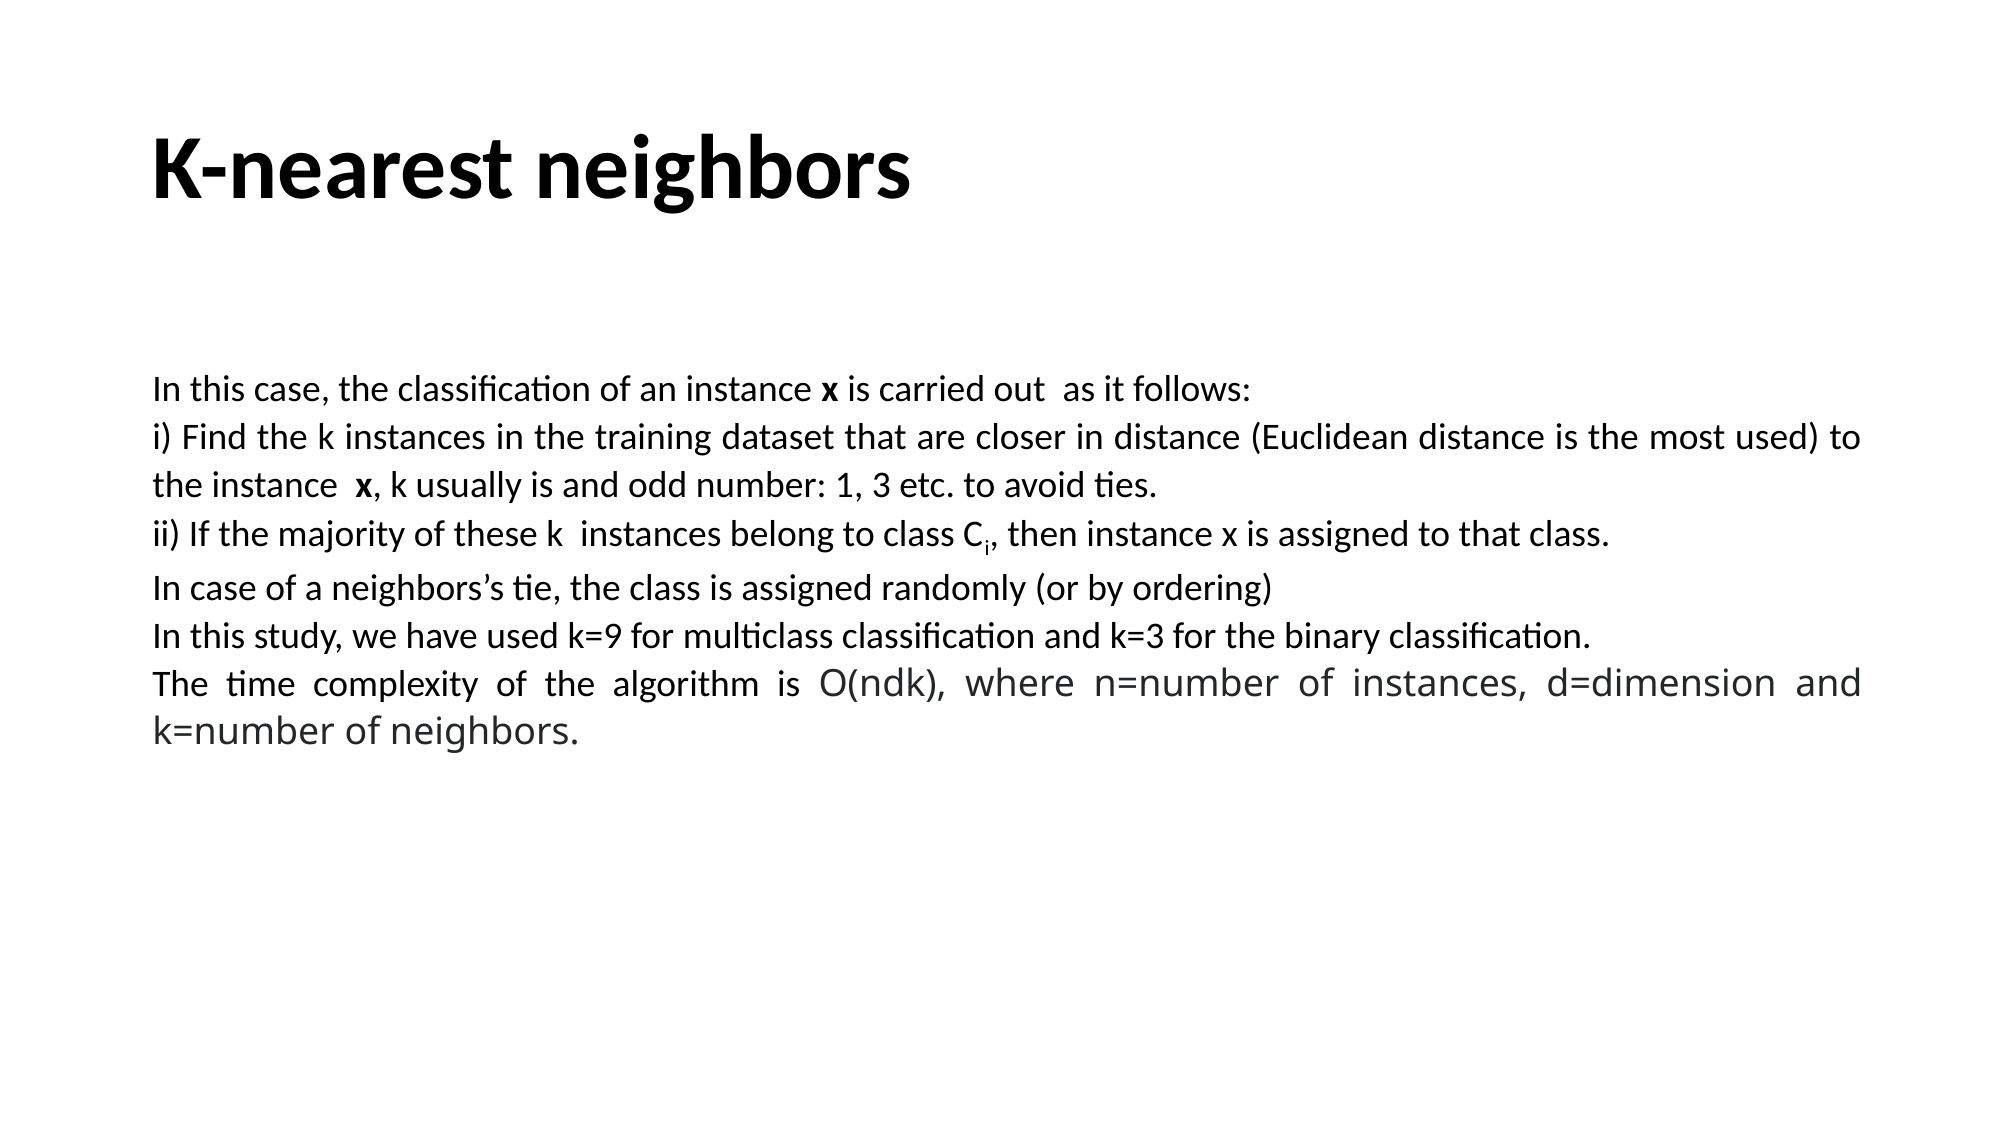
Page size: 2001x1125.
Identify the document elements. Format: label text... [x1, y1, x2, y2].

title K-nearest neighbors [137, 59, 1863, 278]
text_box In this case, the classification of an instance x is carried out as it follows: i) Find the k instances in the training dataset that are closer in distance (Euclidean distance is the most used) to the instance x, k usually is and odd number: 1, 3 etc. to avoid ties. ii) If the majority of these k instances belong to class Ci, then instance x is assigned to that class. In case of a neighbors’s tie, the class is assigned randomly (or by ordering) In this study, we have used k=9 for multiclass classification and k=3 for the binary classification. The time complexity of the algorithm is O(ndk), where n=number of instances, d=dimension and k=number of neighbors. [137, 353, 1879, 805]
